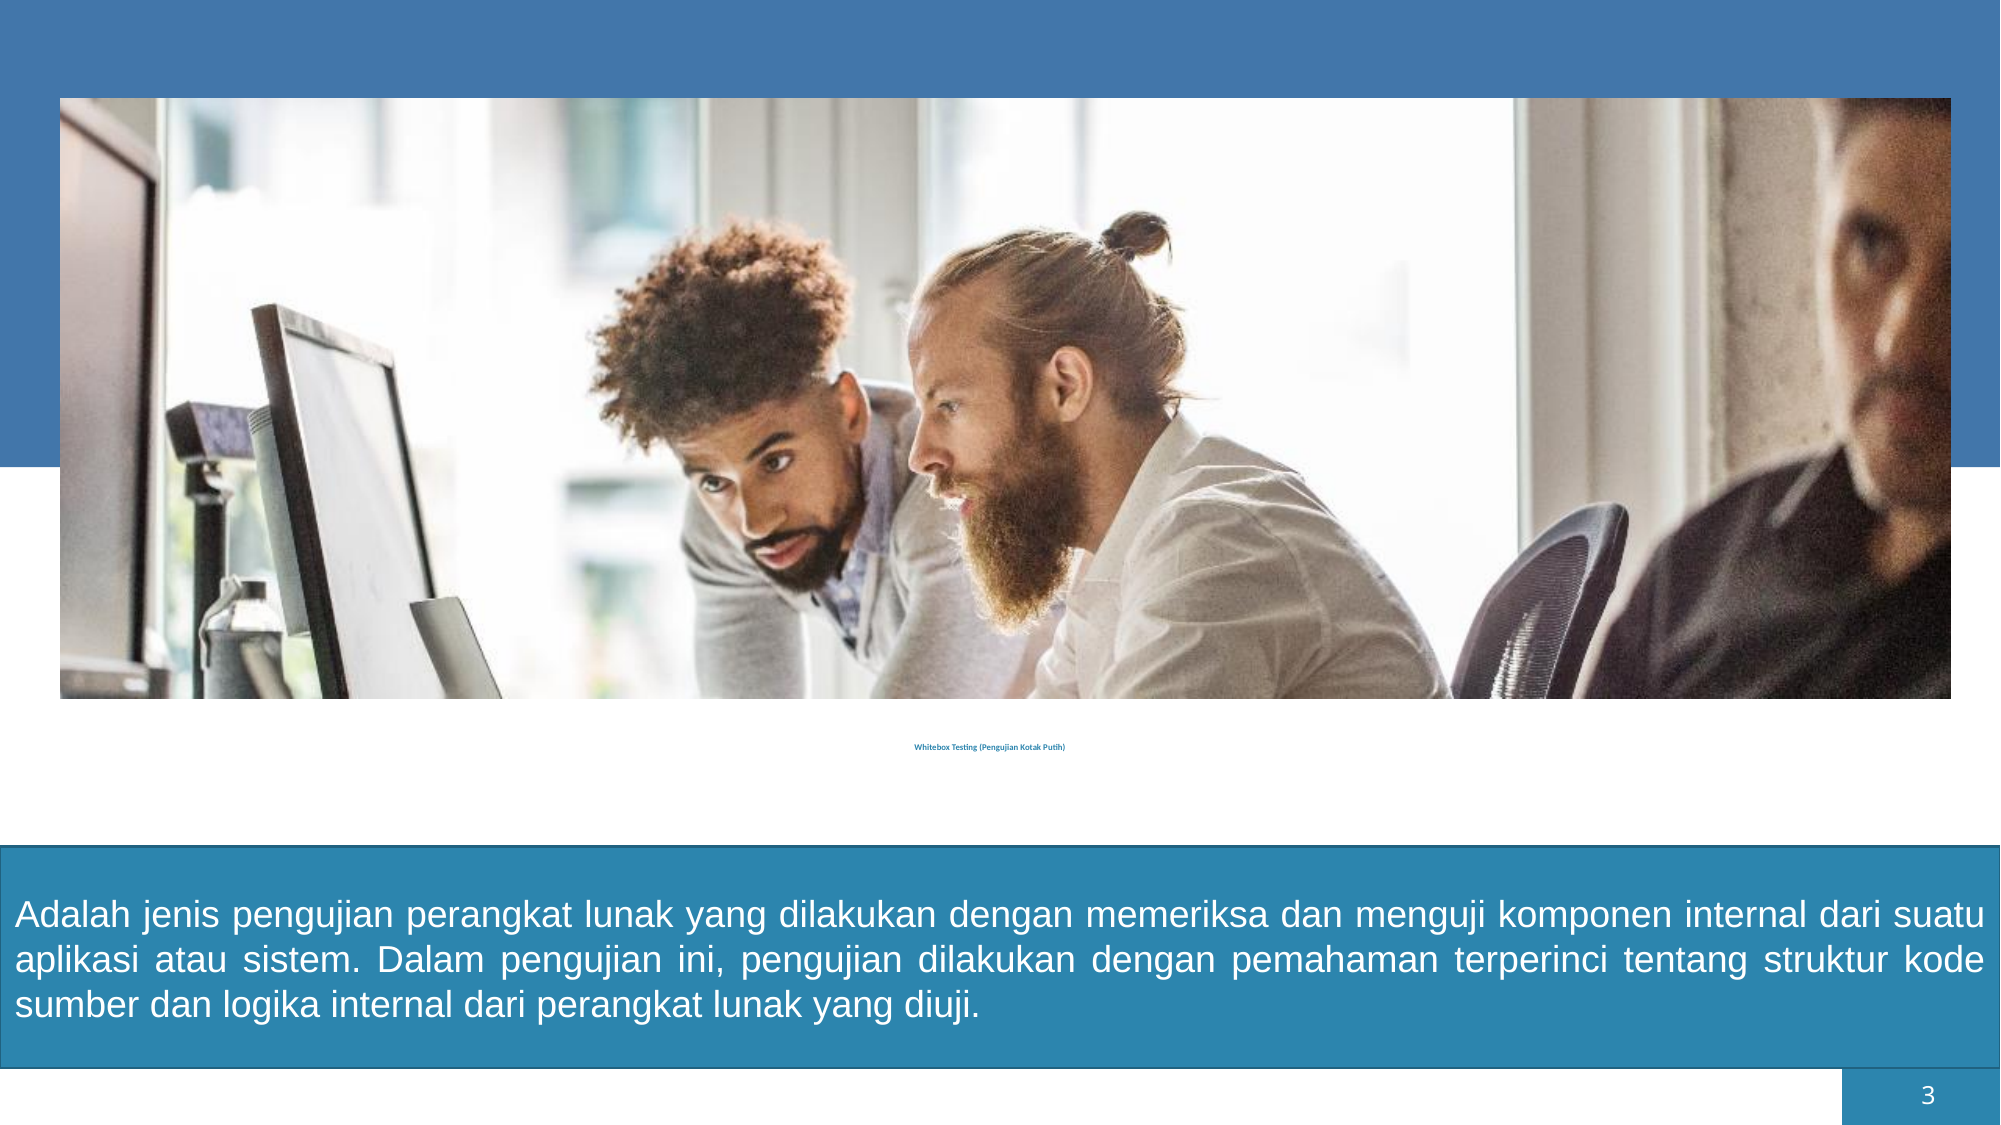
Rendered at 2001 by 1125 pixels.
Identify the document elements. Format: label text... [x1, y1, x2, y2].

text_box Adalah jenis pengujian perangkat lunak yang dilakukan dengan memeriksa dan menguji komponen internal dari suatu aplikasi atau sistem. Dalam pengujian ini, pengujian dilakukan dengan pemahaman terperinci tentang struktur kode sumber dan logika internal dari perangkat lunak yang diuji. [0, 845, 2000, 1069]
title Whitebox Testing (Pengujian Kotak Putih) [0, 734, 2000, 761]
picture [60, 98, 1951, 699]
slide_number 3 [1889, 1079, 1951, 1114]
